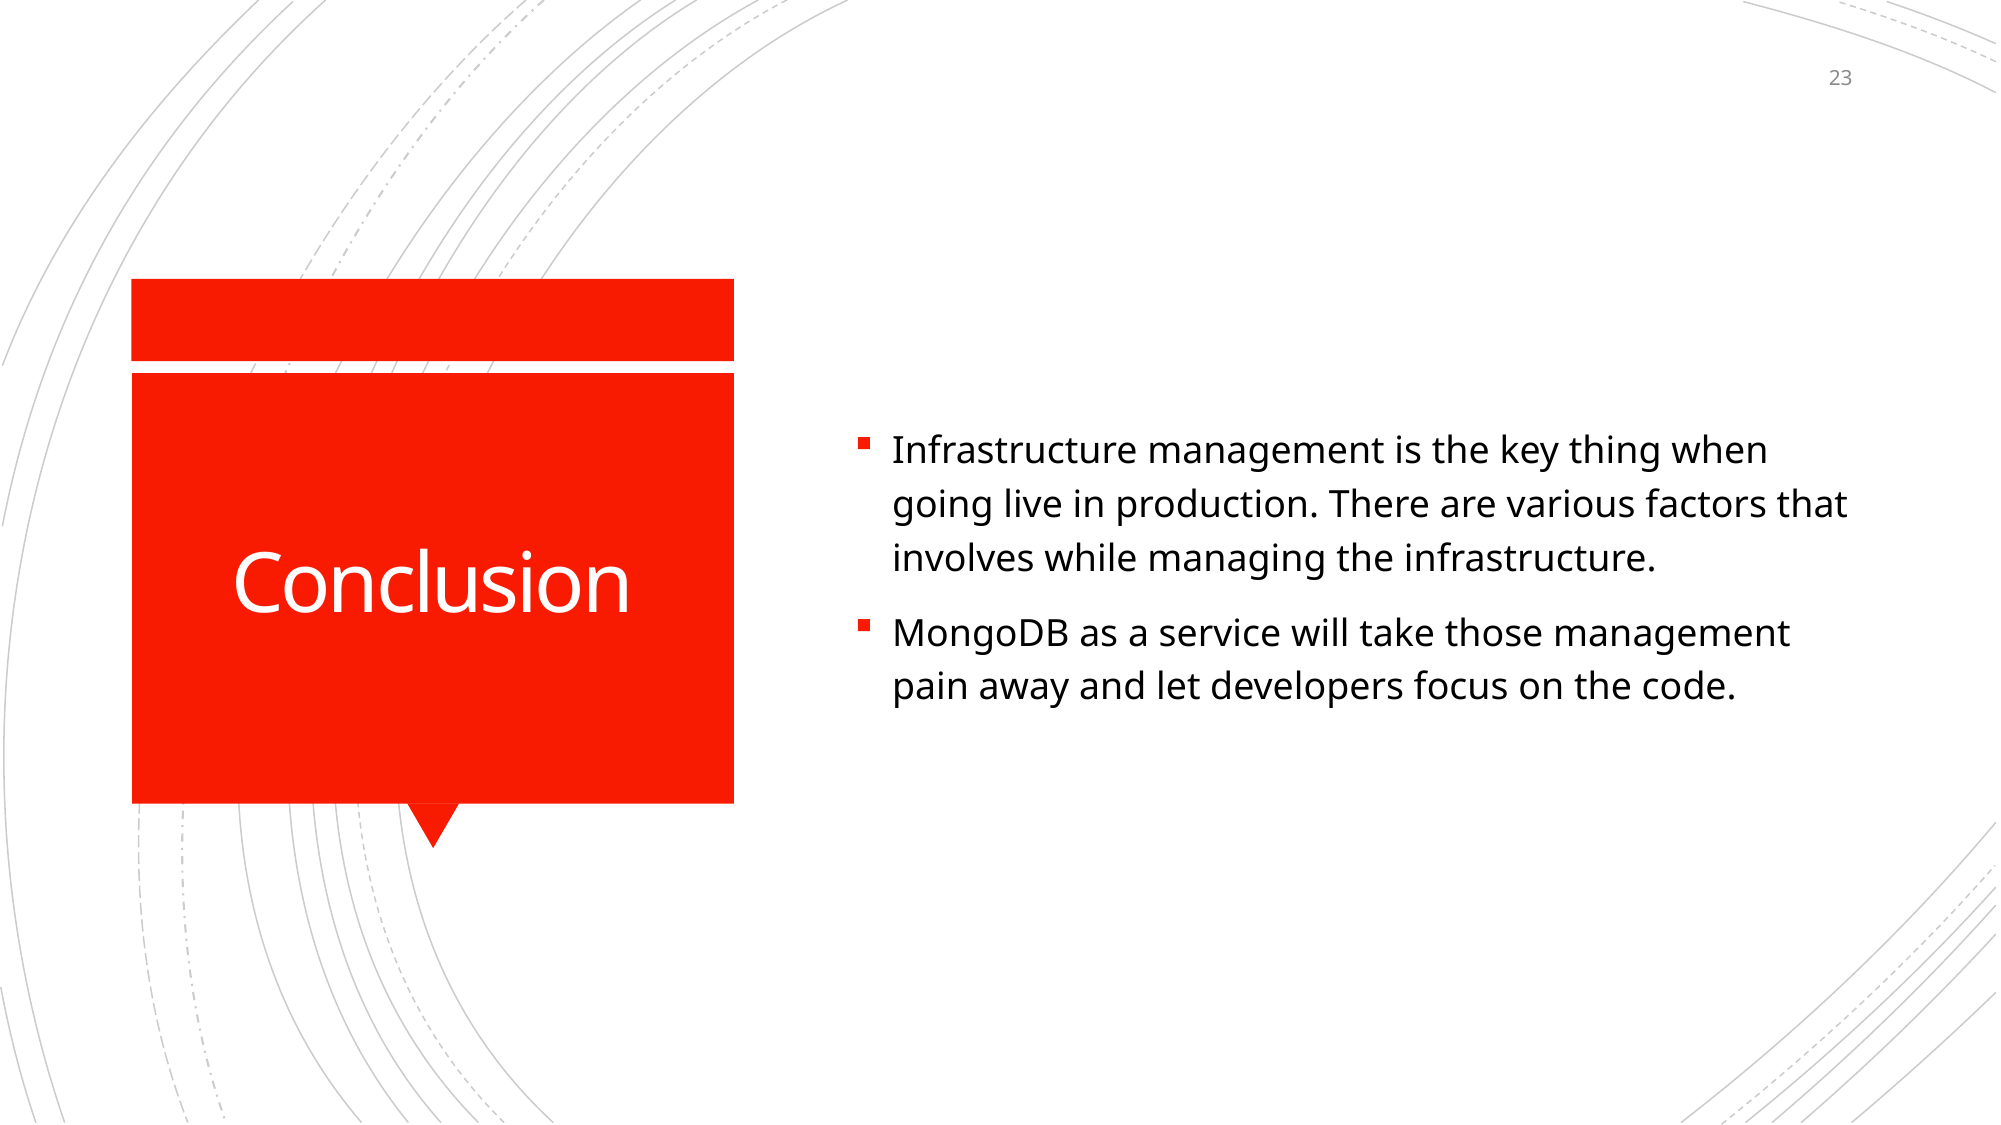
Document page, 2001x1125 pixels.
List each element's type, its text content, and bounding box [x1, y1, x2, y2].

title Conclusion [145, 385, 720, 789]
footer [131, 1021, 1869, 1074]
list Infrastructure management is the key thing when going live in production. There are various factors that involves while managing the infrastructure. MongoDB as a service will take those management pain away and let developers focus on the code. [839, 131, 1871, 993]
slide_number 23 [1717, 52, 1868, 105]
